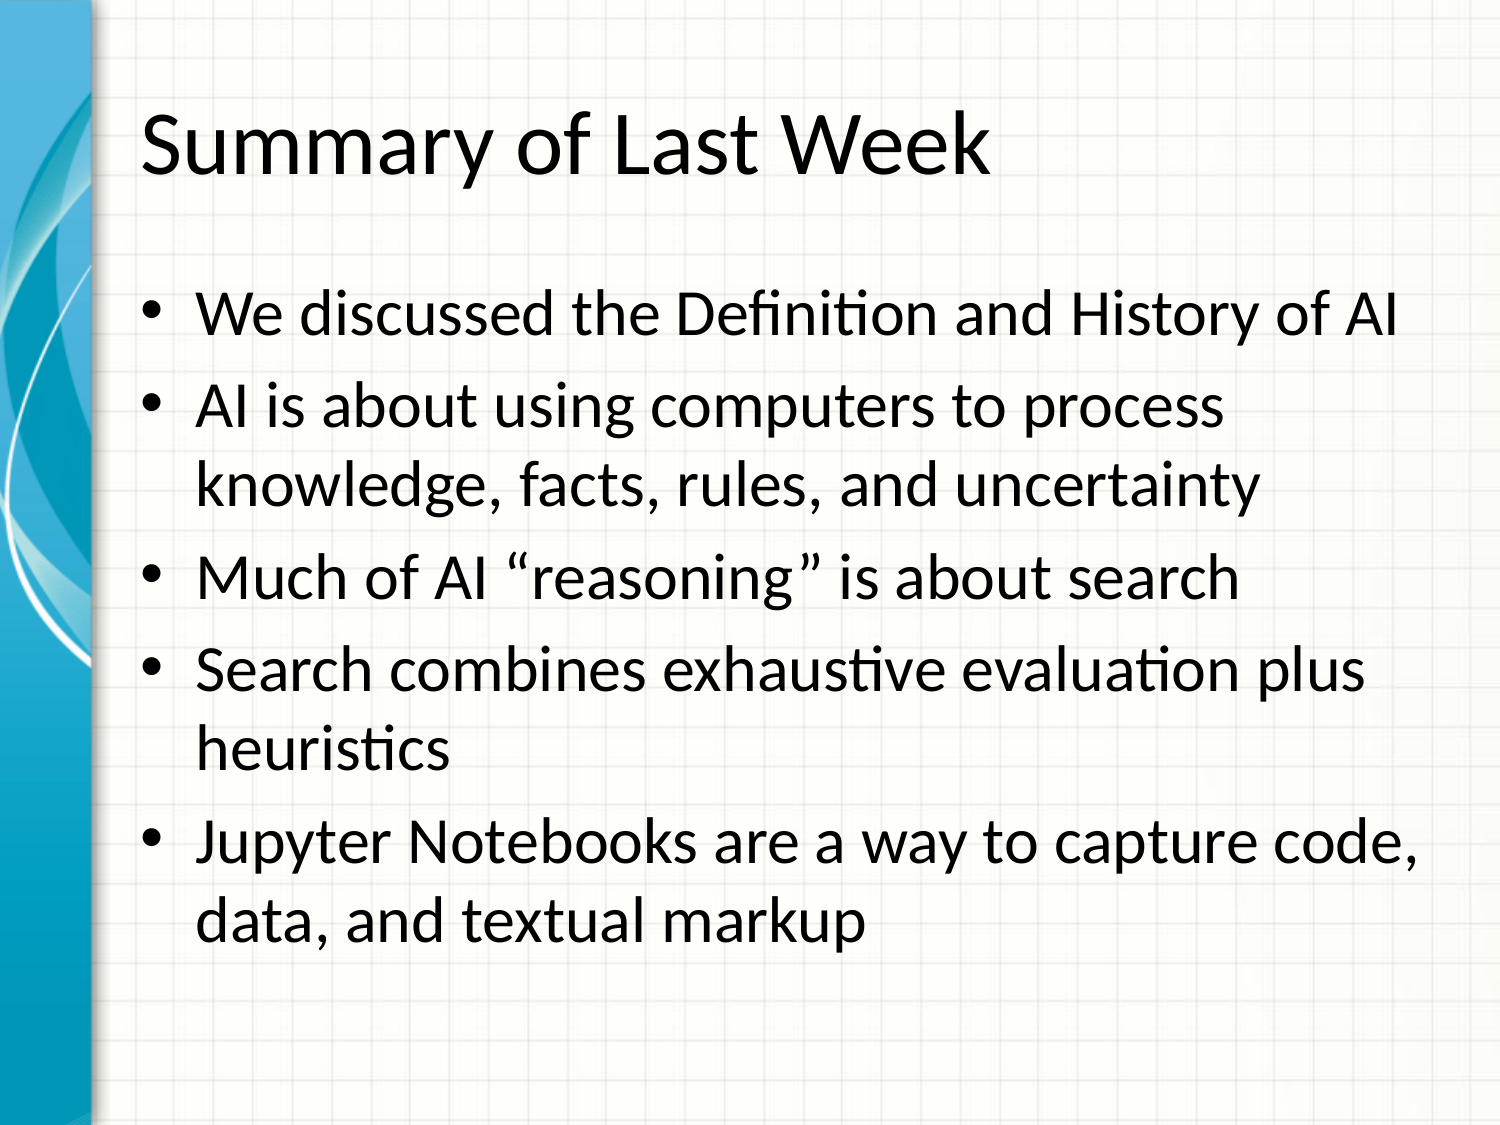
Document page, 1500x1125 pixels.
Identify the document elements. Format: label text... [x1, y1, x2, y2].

picture [0, 0, 1500, 1125]
list We discussed the Definition and History of AI AI is about using computers to process knowledge, facts, rules, and uncertainty Much of AI “reasoning” is about search Search combines exhaustive evaluation plus heuristics Jupyter Notebooks are a way to capture code, data, and textual markup [125, 261, 1450, 967]
title Summary of Last Week [125, 44, 1450, 232]
